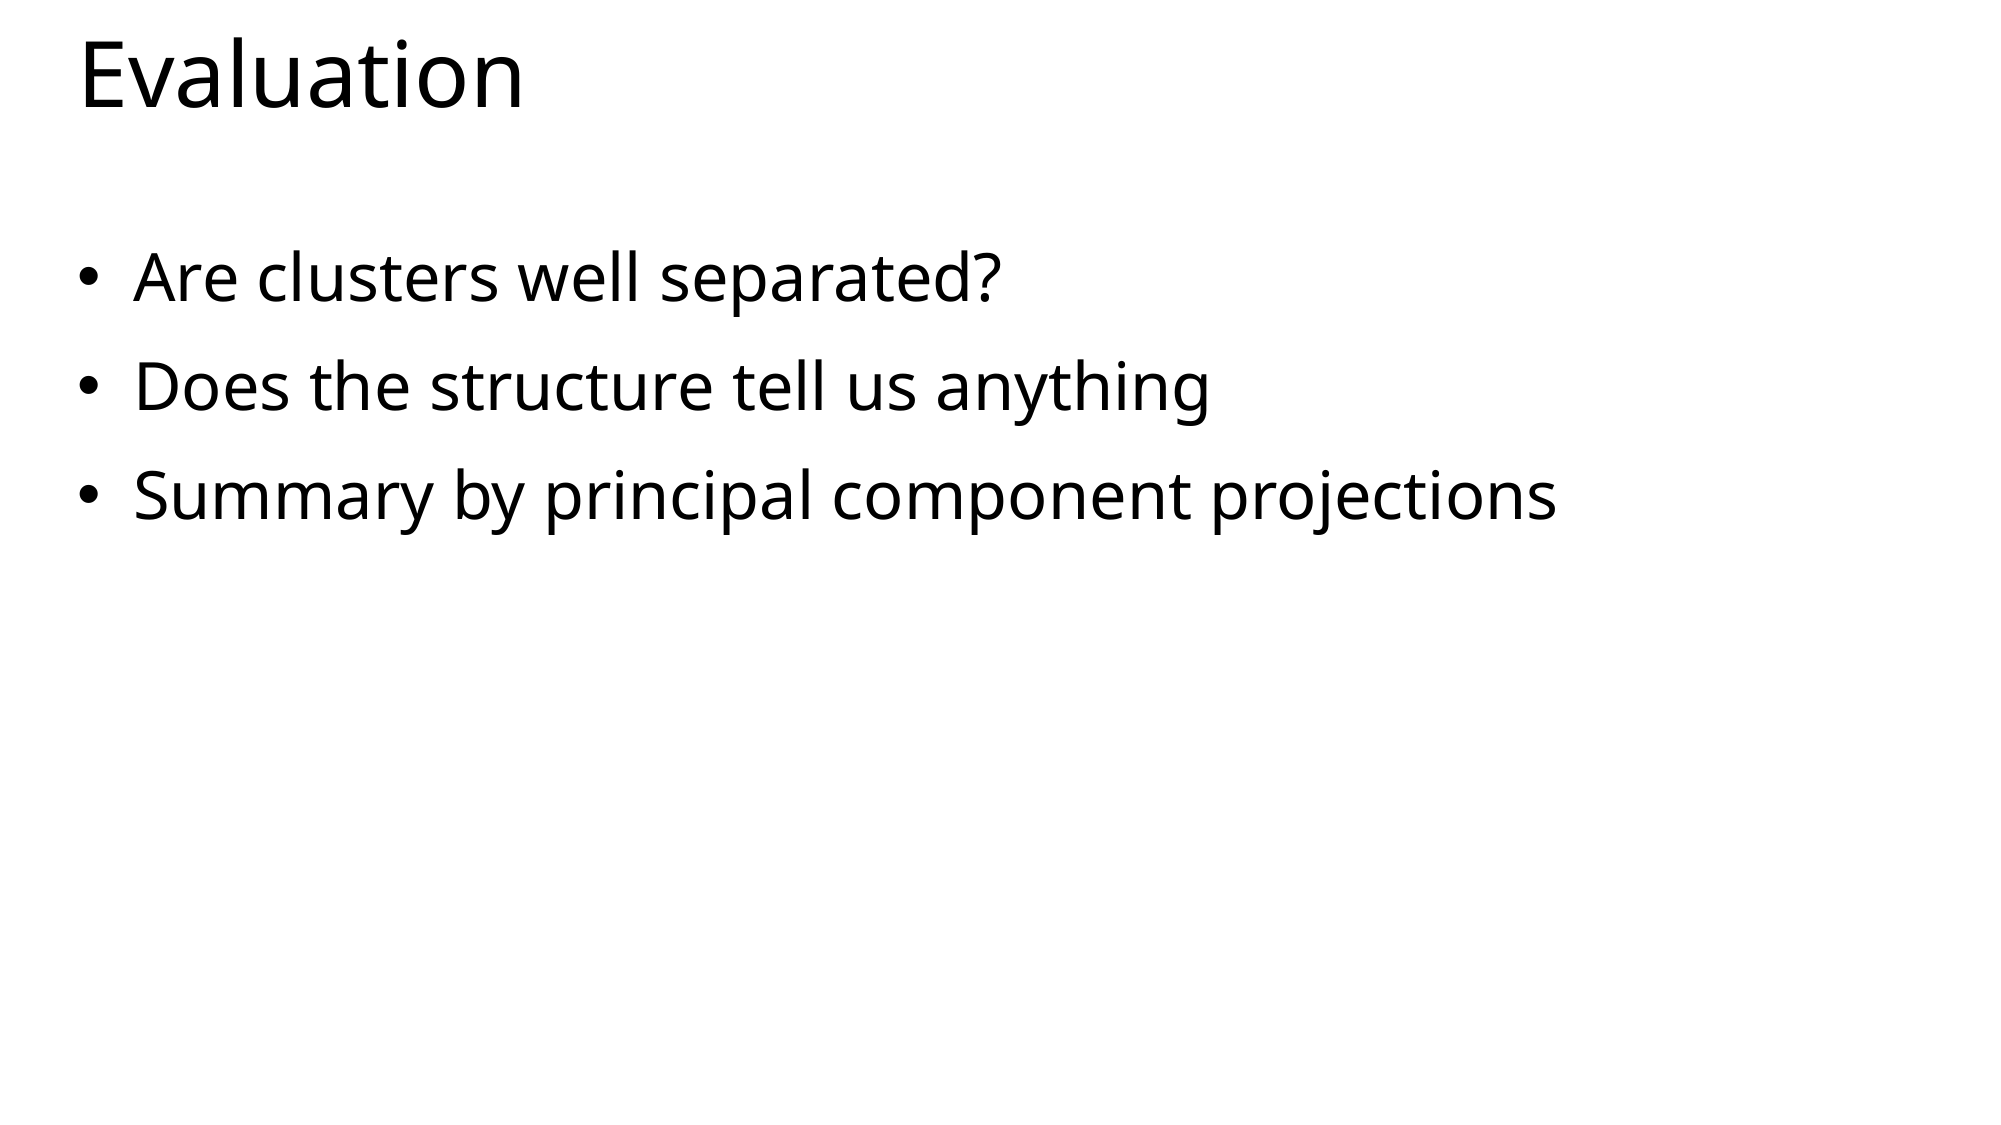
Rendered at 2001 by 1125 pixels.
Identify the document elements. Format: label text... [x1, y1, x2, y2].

title Evaluation [62, 29, 1953, 205]
text_box Are clusters well separated? Does the structure tell us anything Summary by principal component projections [62, 227, 1953, 1096]
